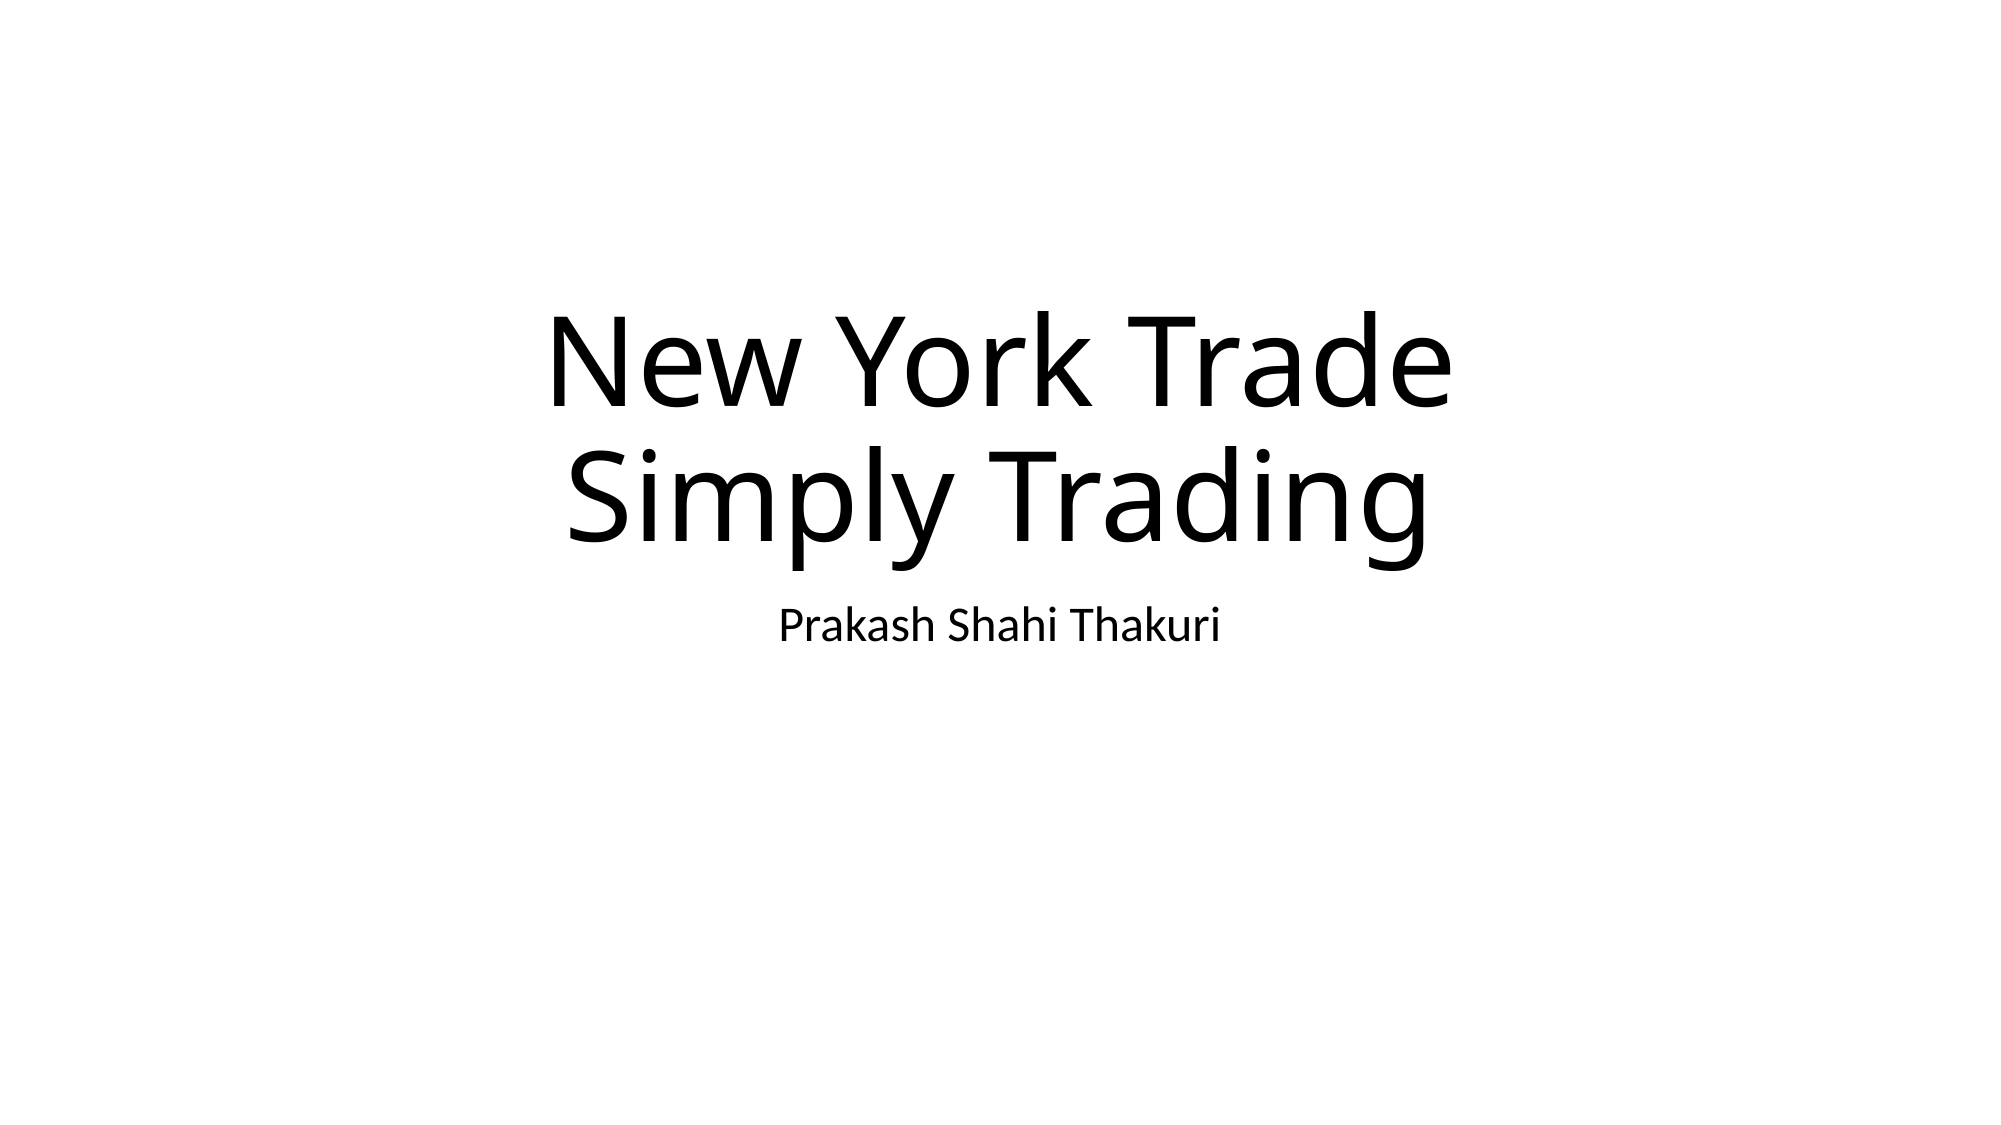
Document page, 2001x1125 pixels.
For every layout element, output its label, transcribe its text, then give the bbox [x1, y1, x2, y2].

title New York Trade Simply Trading [249, 184, 1750, 576]
subtitle Prakash Shahi Thakuri [249, 590, 1750, 863]
